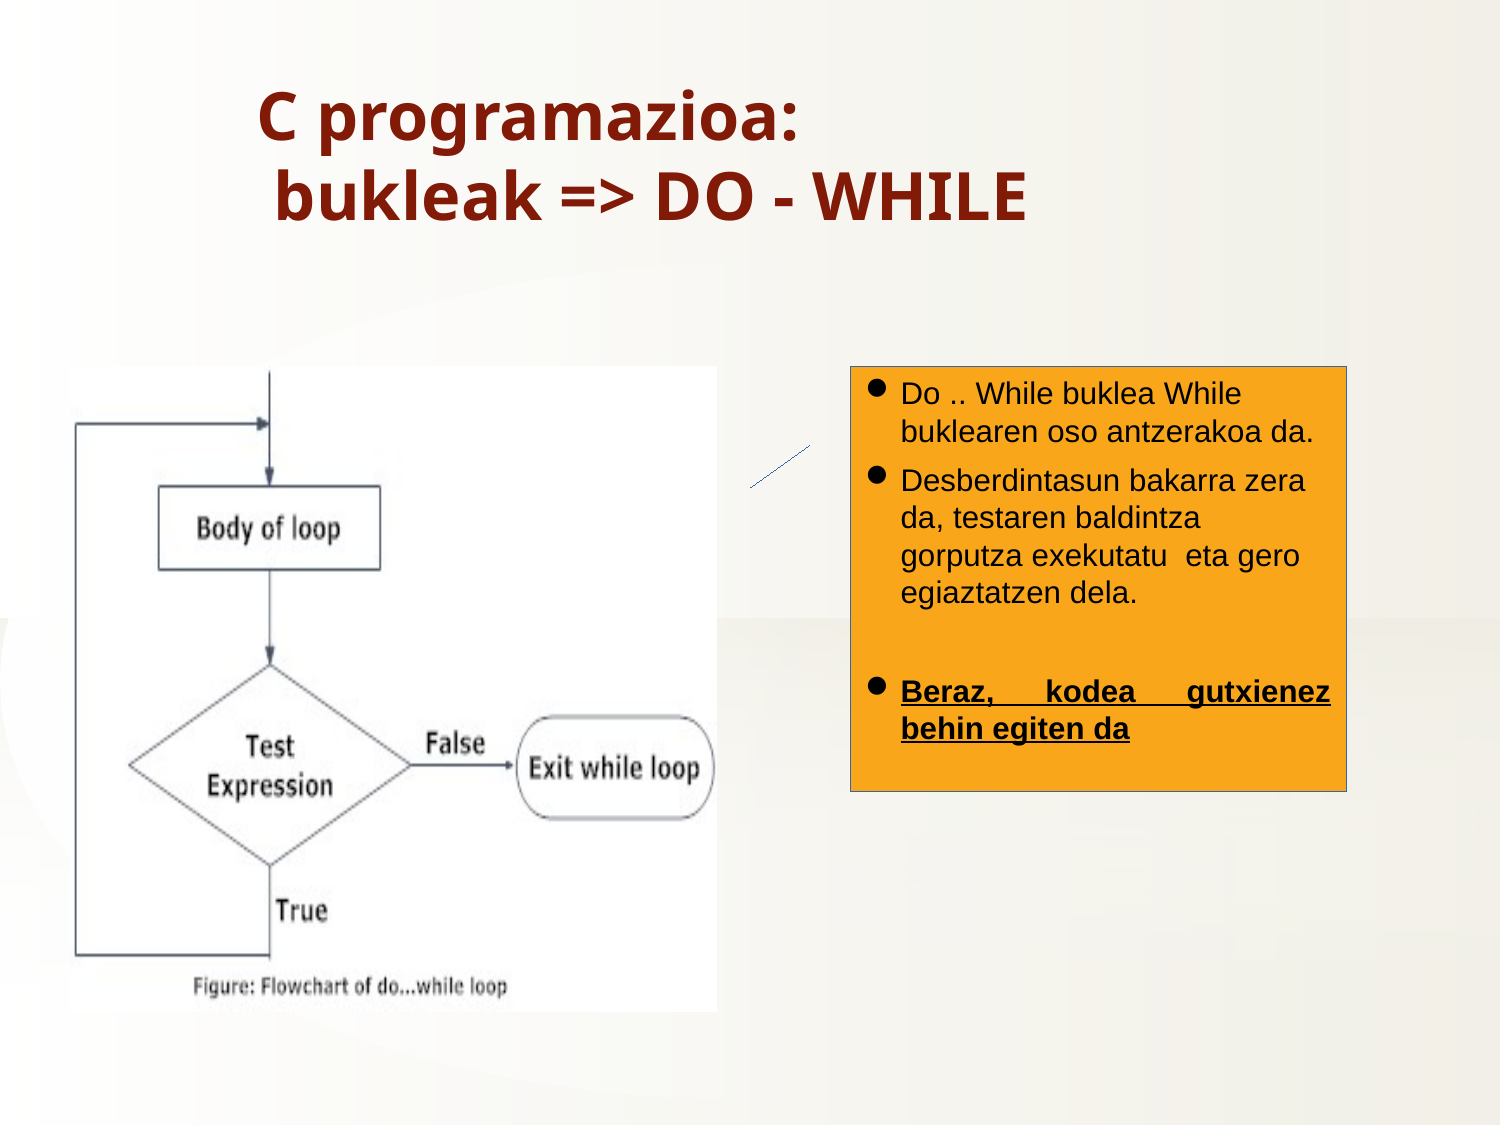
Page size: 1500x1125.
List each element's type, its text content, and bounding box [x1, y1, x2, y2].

picture [70, 365, 717, 1012]
text_box C programazioa: bukleak => DO - WHILE [242, 66, 1388, 254]
text_box [897, 627, 1476, 933]
text_box [183, 361, 1233, 932]
text_box Do .. While buklea While buklearen oso antzerakoa da. Desberdintasun bakarra zera da, testaren baldintza gorputza exekutatu eta gero egiaztatzen dela. Beraz, kodea gutxienez behin egiten da [850, 366, 1347, 792]
